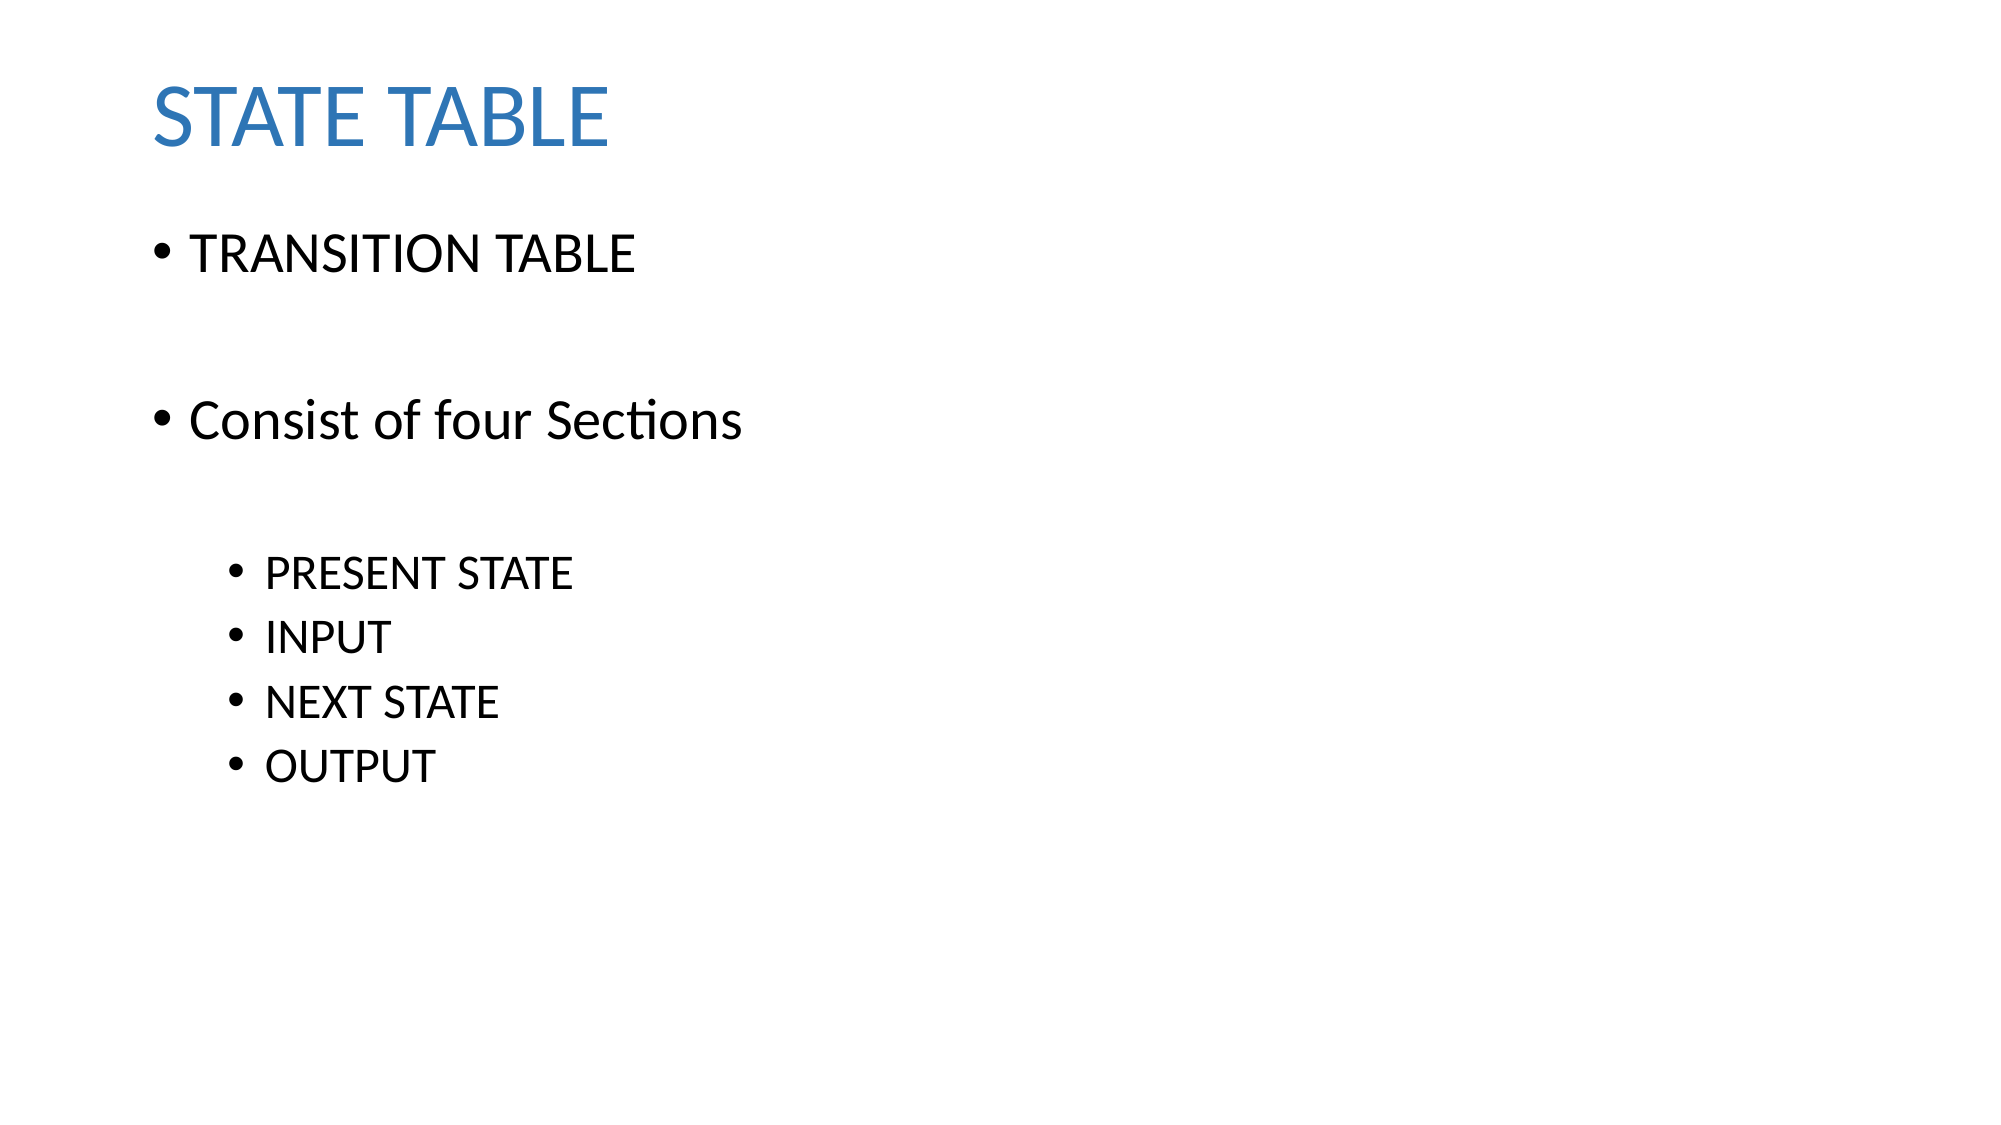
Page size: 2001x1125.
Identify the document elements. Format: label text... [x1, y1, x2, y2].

title STATE TABLE [137, 59, 1863, 214]
list TRANSITION TABLE Consist of four Sections PRESENT STATE INPUT NEXT STATE OUTPUT [137, 214, 1863, 1014]
